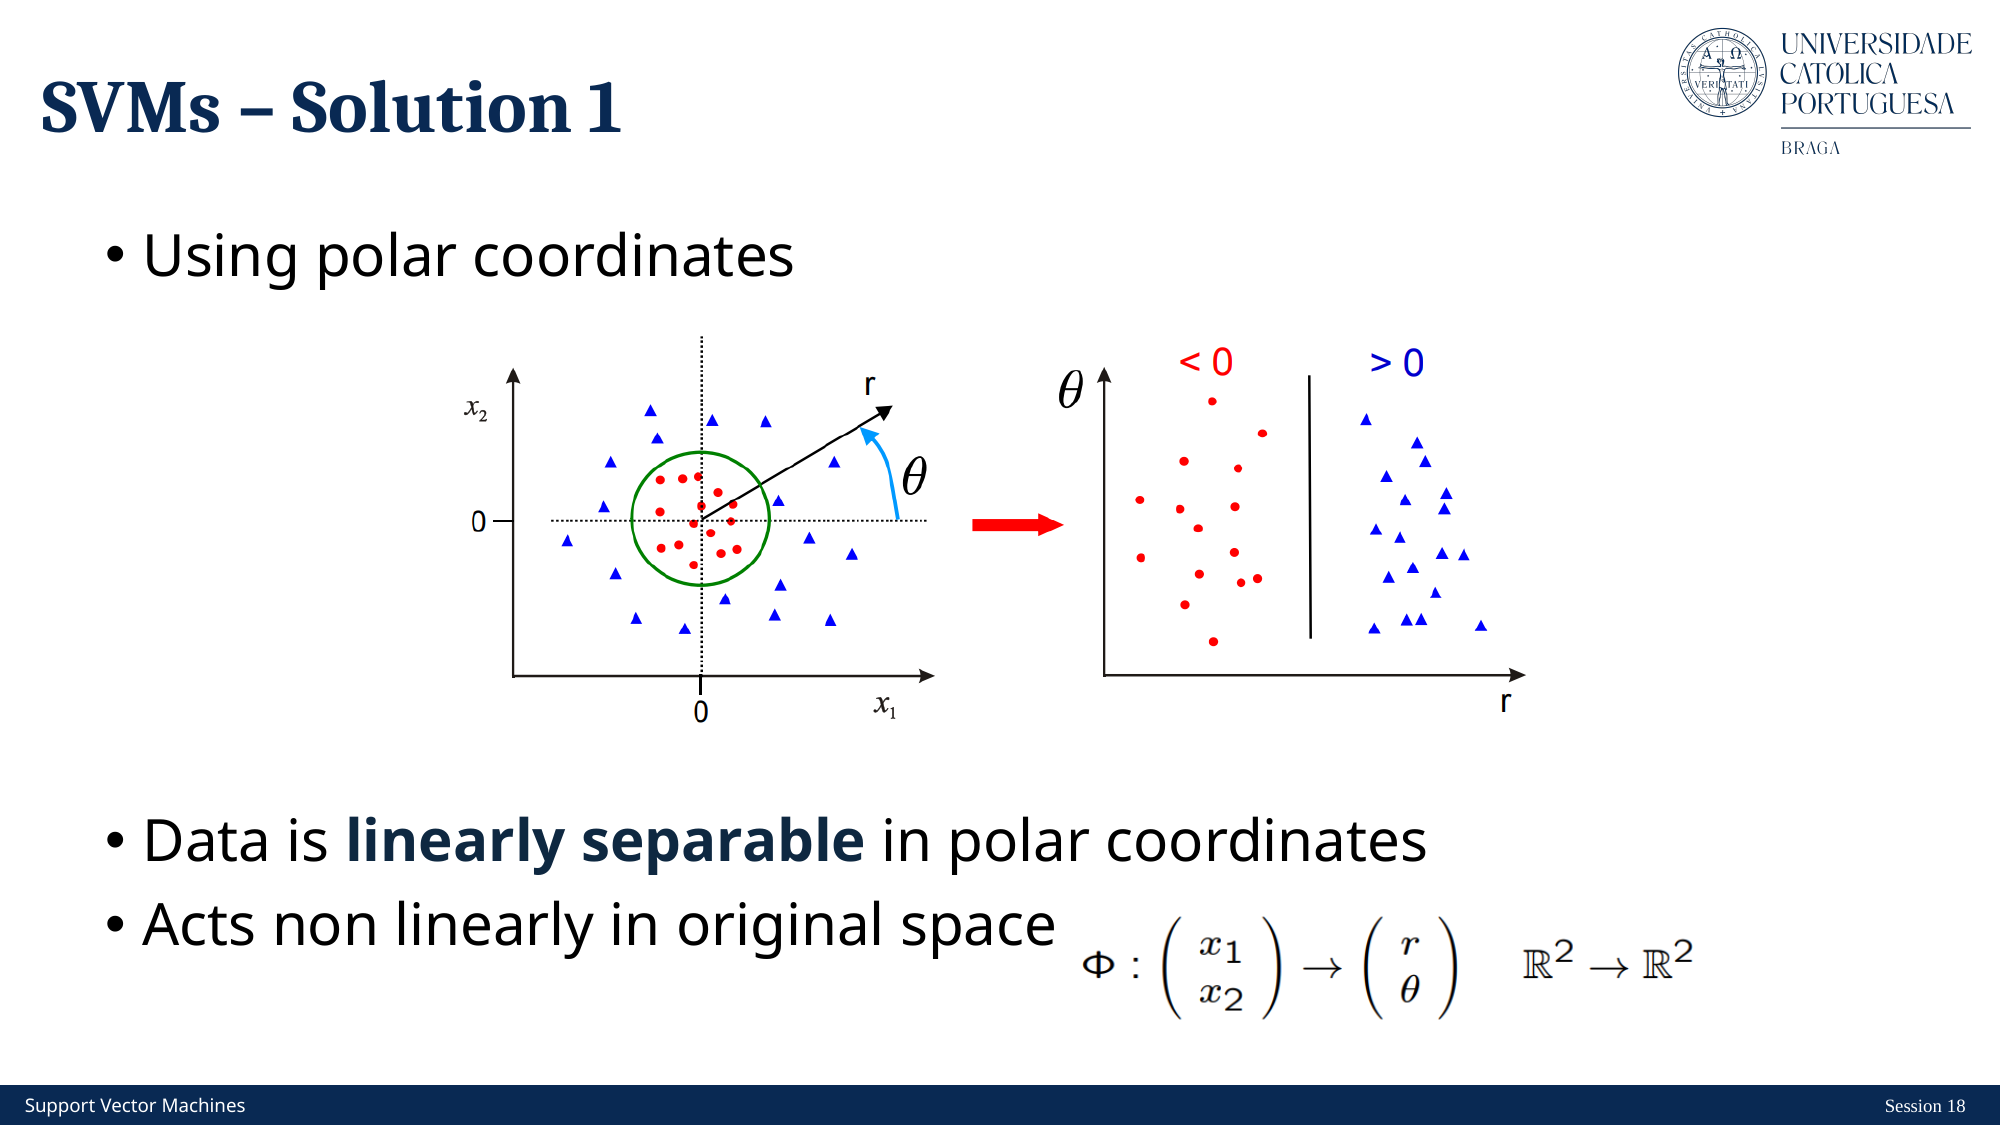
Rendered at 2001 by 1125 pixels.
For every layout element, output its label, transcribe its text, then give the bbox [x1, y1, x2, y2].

text_box Support Vector Machines [9, 1086, 865, 1125]
list Using polar coordinates Data is linearly separable in polar coordinates Acts non linearly in original space [89, 218, 1861, 1075]
text_box [0, 1085, 2000, 1125]
title SVMs – Solution 1 [27, 0, 1753, 218]
text_box Session 18 [865, 1086, 1981, 1125]
picture [1055, 897, 1723, 1043]
picture [1672, 18, 1982, 163]
picture [441, 306, 1561, 759]
